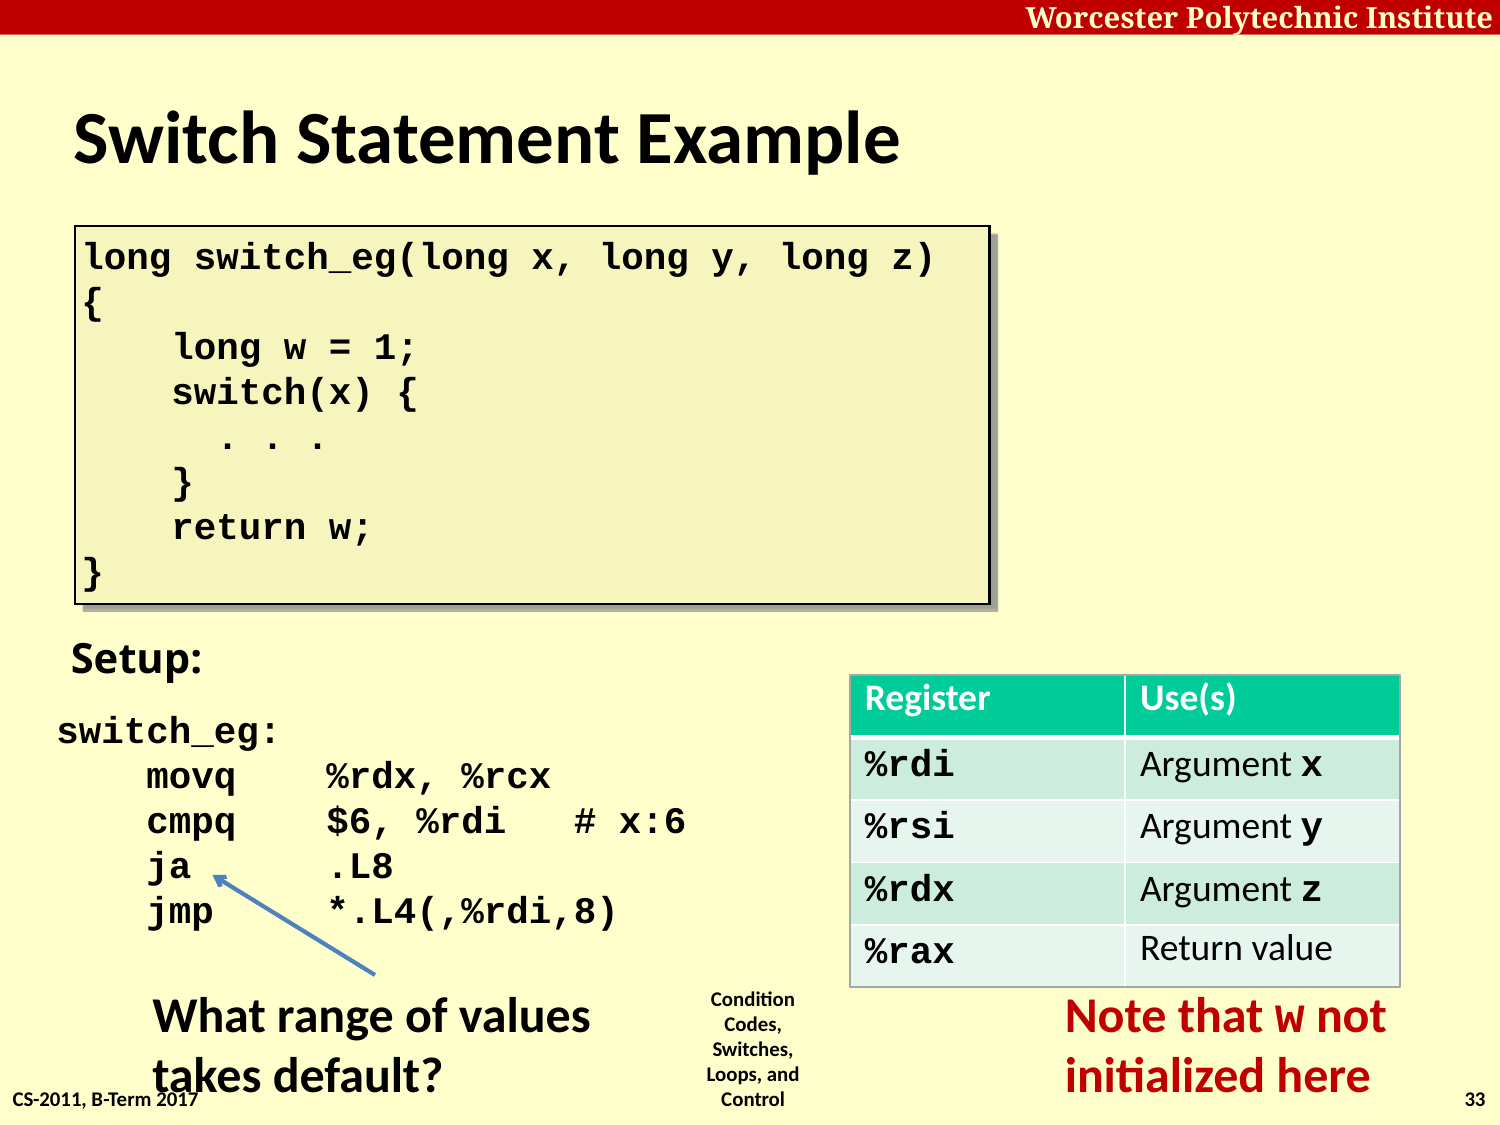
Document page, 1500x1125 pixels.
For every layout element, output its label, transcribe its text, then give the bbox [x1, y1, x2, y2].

text_box [849, 674, 1400, 988]
slide_number CS-2011, B-Term 2017 [12, 1085, 205, 1111]
text_box Note that w not initialized here [1049, 974, 1413, 1110]
slide_number 33 [1460, 1085, 1486, 1111]
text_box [212, 874, 376, 976]
text_box switch_eg: movq %rdx, %rcx cmpq $6, %rdi # x:6 ja .L8 jmp *.L4(,%rdi,8) [50, 699, 1049, 1055]
title Switch Statement Example [58, 71, 1305, 197]
text_box Setup: [64, 625, 632, 689]
text_box What range of values takes default? [137, 974, 613, 1110]
text_box long switch_eg(long x, long y, long z) { long w = 1; switch(x) { . . . } return w; } [75, 225, 990, 605]
footer Condition Codes, Switches, Loops, and Control [691, 1084, 809, 1111]
